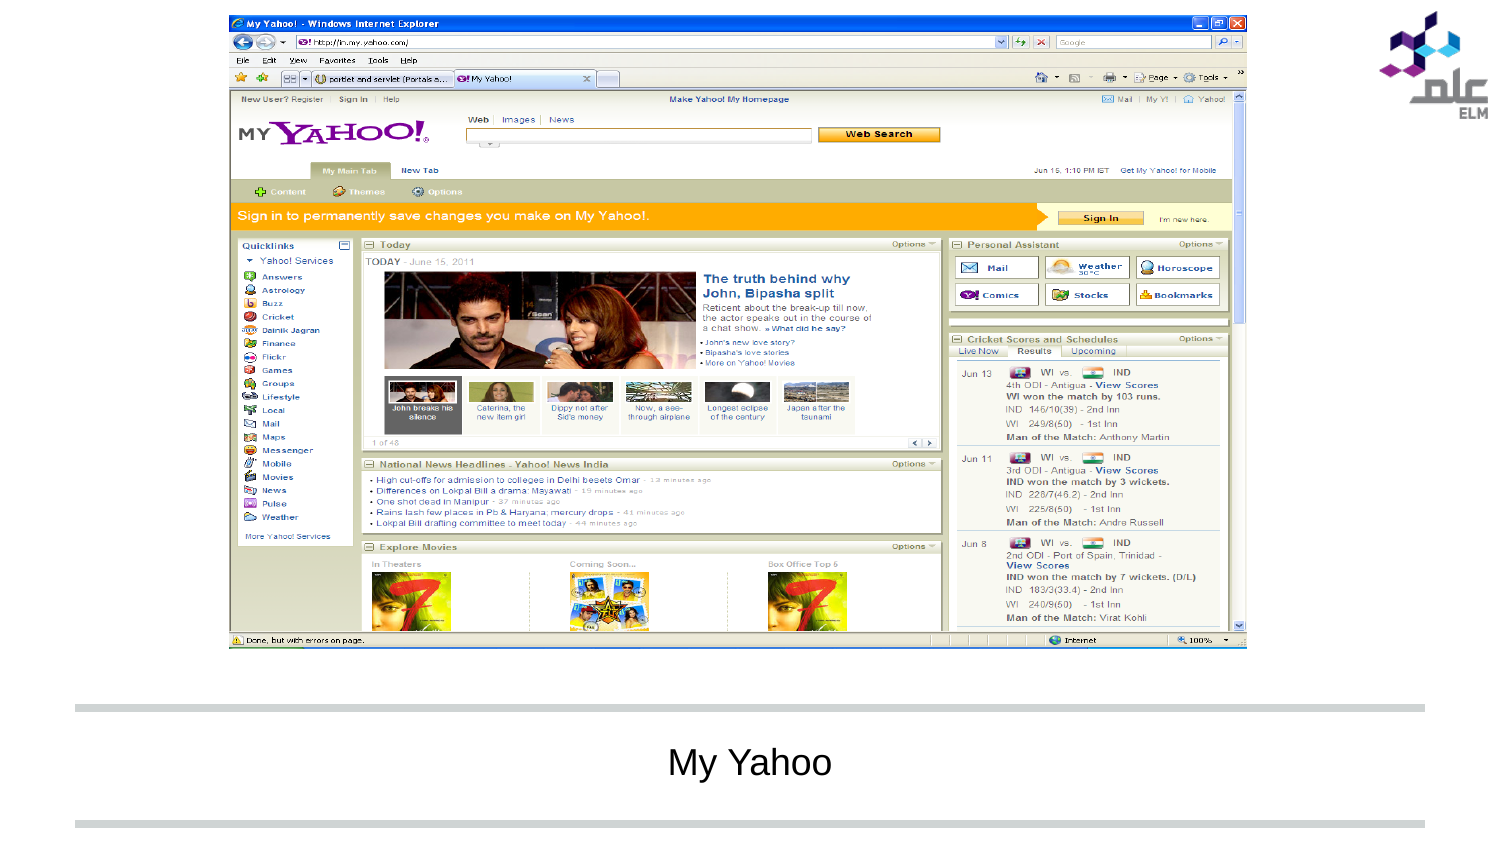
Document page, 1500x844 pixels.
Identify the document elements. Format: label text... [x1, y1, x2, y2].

picture [228, 15, 1247, 649]
picture [1379, 10, 1489, 120]
list My Yahoo [75, 722, 1425, 808]
